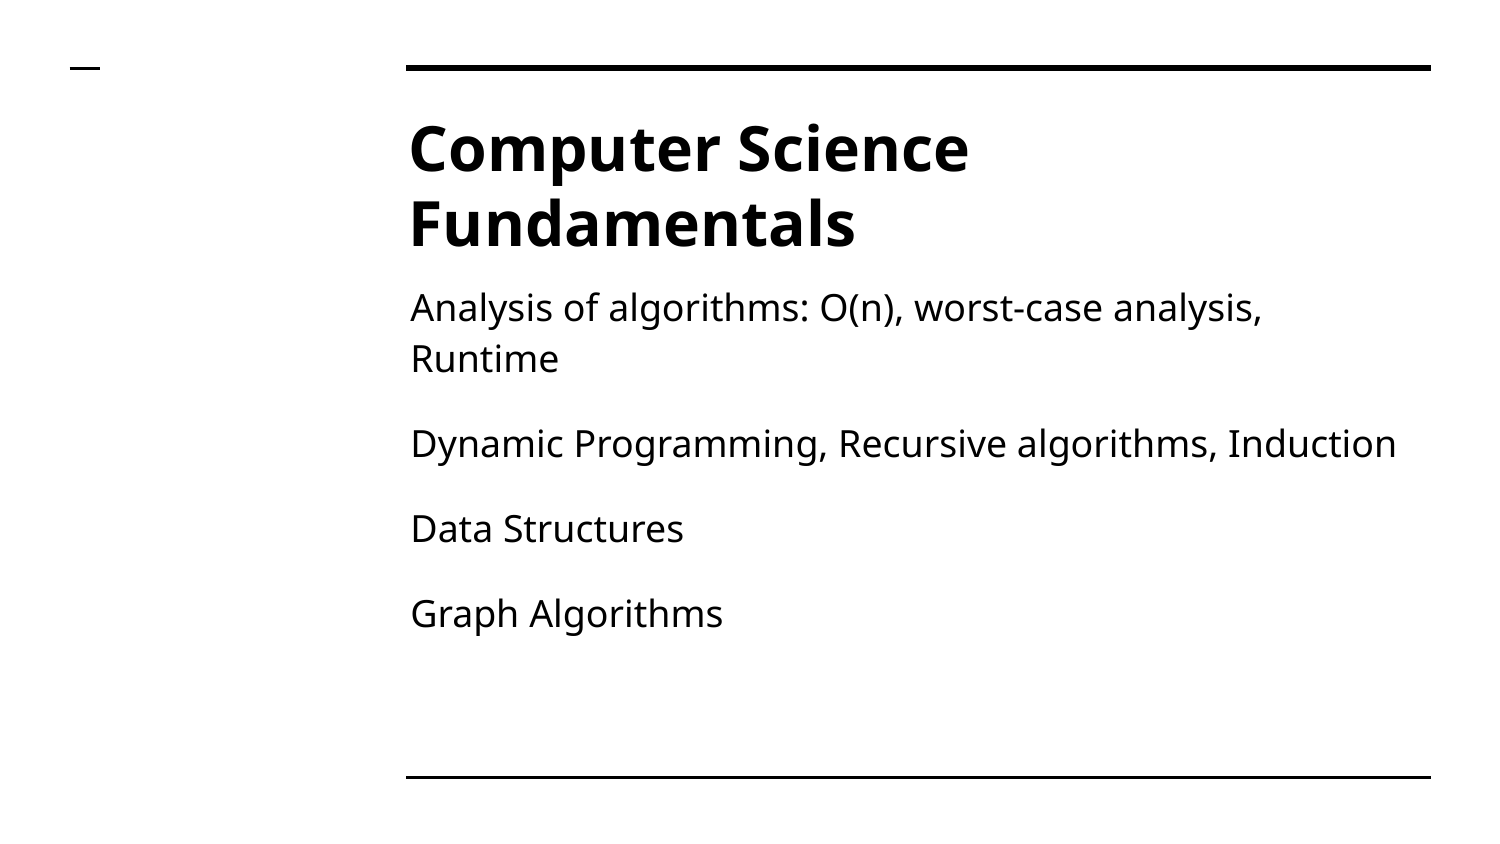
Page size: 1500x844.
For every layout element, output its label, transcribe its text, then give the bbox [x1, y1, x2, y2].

title Computer Science Fundamentals [393, 94, 1431, 199]
list Analysis of algorithms: O(n), worst-case analysis, Runtime Dynamic Programming, Recursive algorithms, Induction Data Structures Graph Algorithms [395, 261, 1433, 755]
